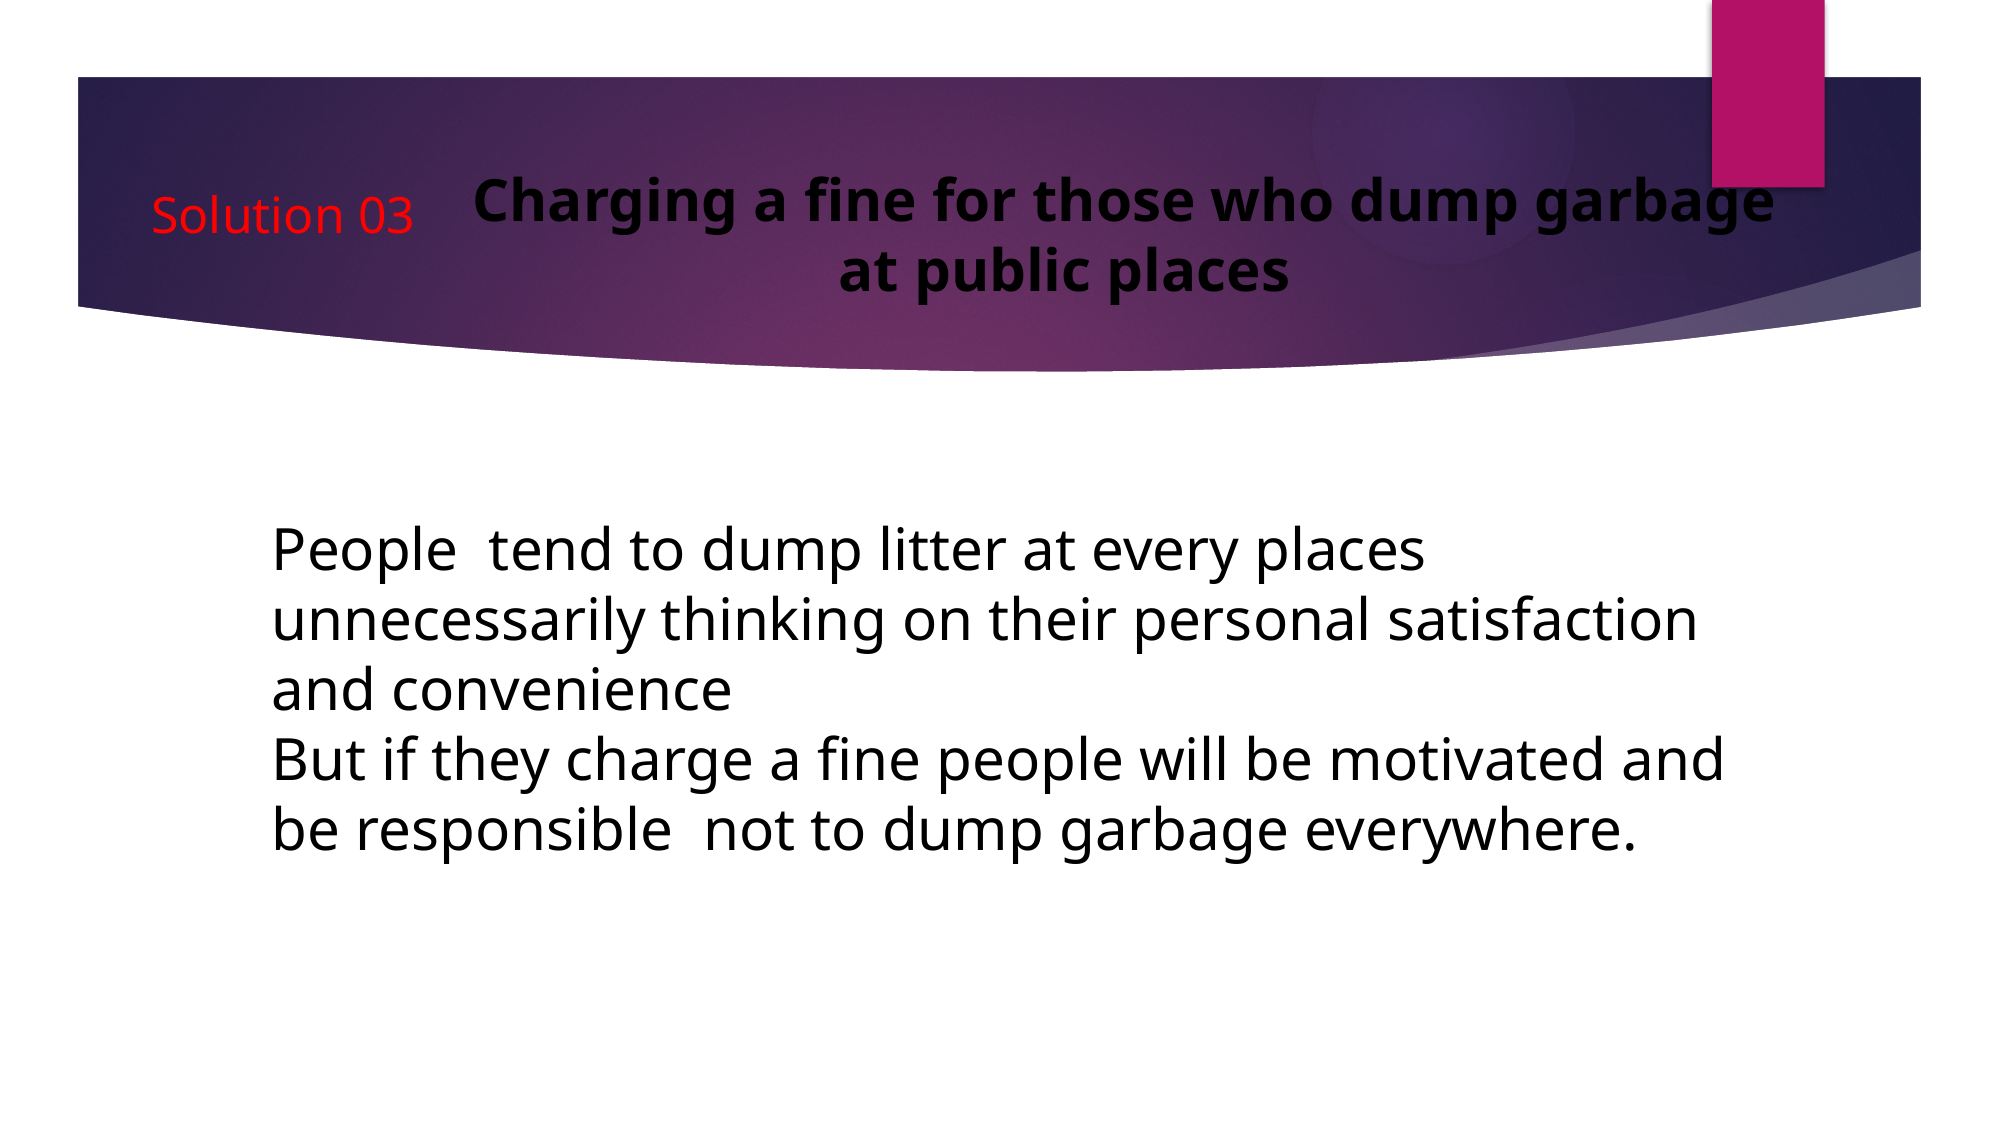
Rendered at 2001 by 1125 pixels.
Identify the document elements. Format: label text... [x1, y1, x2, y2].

title Solution 03 [136, 155, 457, 272]
text_box Charging a fine for those who dump garbage at public places [457, 155, 1791, 311]
text_box People tend to dump litter at every places unnecessarily thinking on their personal satisfaction and convenience But if they charge a fine people will be motivated and be responsible not to dump garbage everywhere. [257, 504, 1806, 870]
